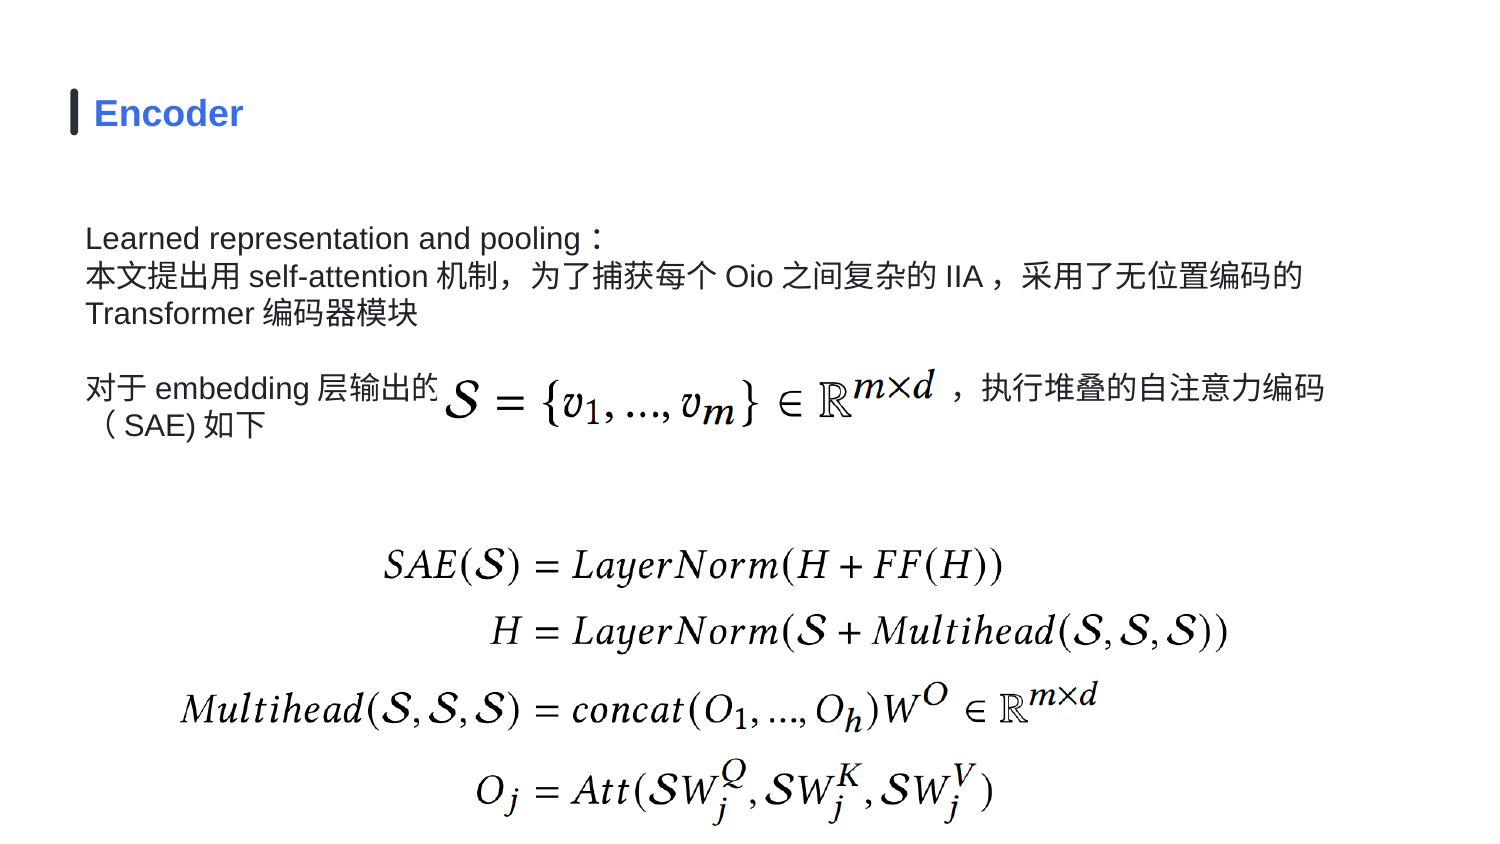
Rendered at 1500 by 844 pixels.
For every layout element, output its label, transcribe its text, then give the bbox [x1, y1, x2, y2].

text_box Encoder [78, 68, 263, 156]
picture [437, 367, 939, 431]
text_box Learned representation and pooling： 本文提出用self-attention机制，为了捕获每个Oio之间复杂的IIA，采用了无位置编码的Transformer编码器模块 对于embedding层输出的 ，执行堆叠的自注意力编码（SAE)如下 [69, 174, 1445, 487]
picture [160, 521, 1240, 835]
